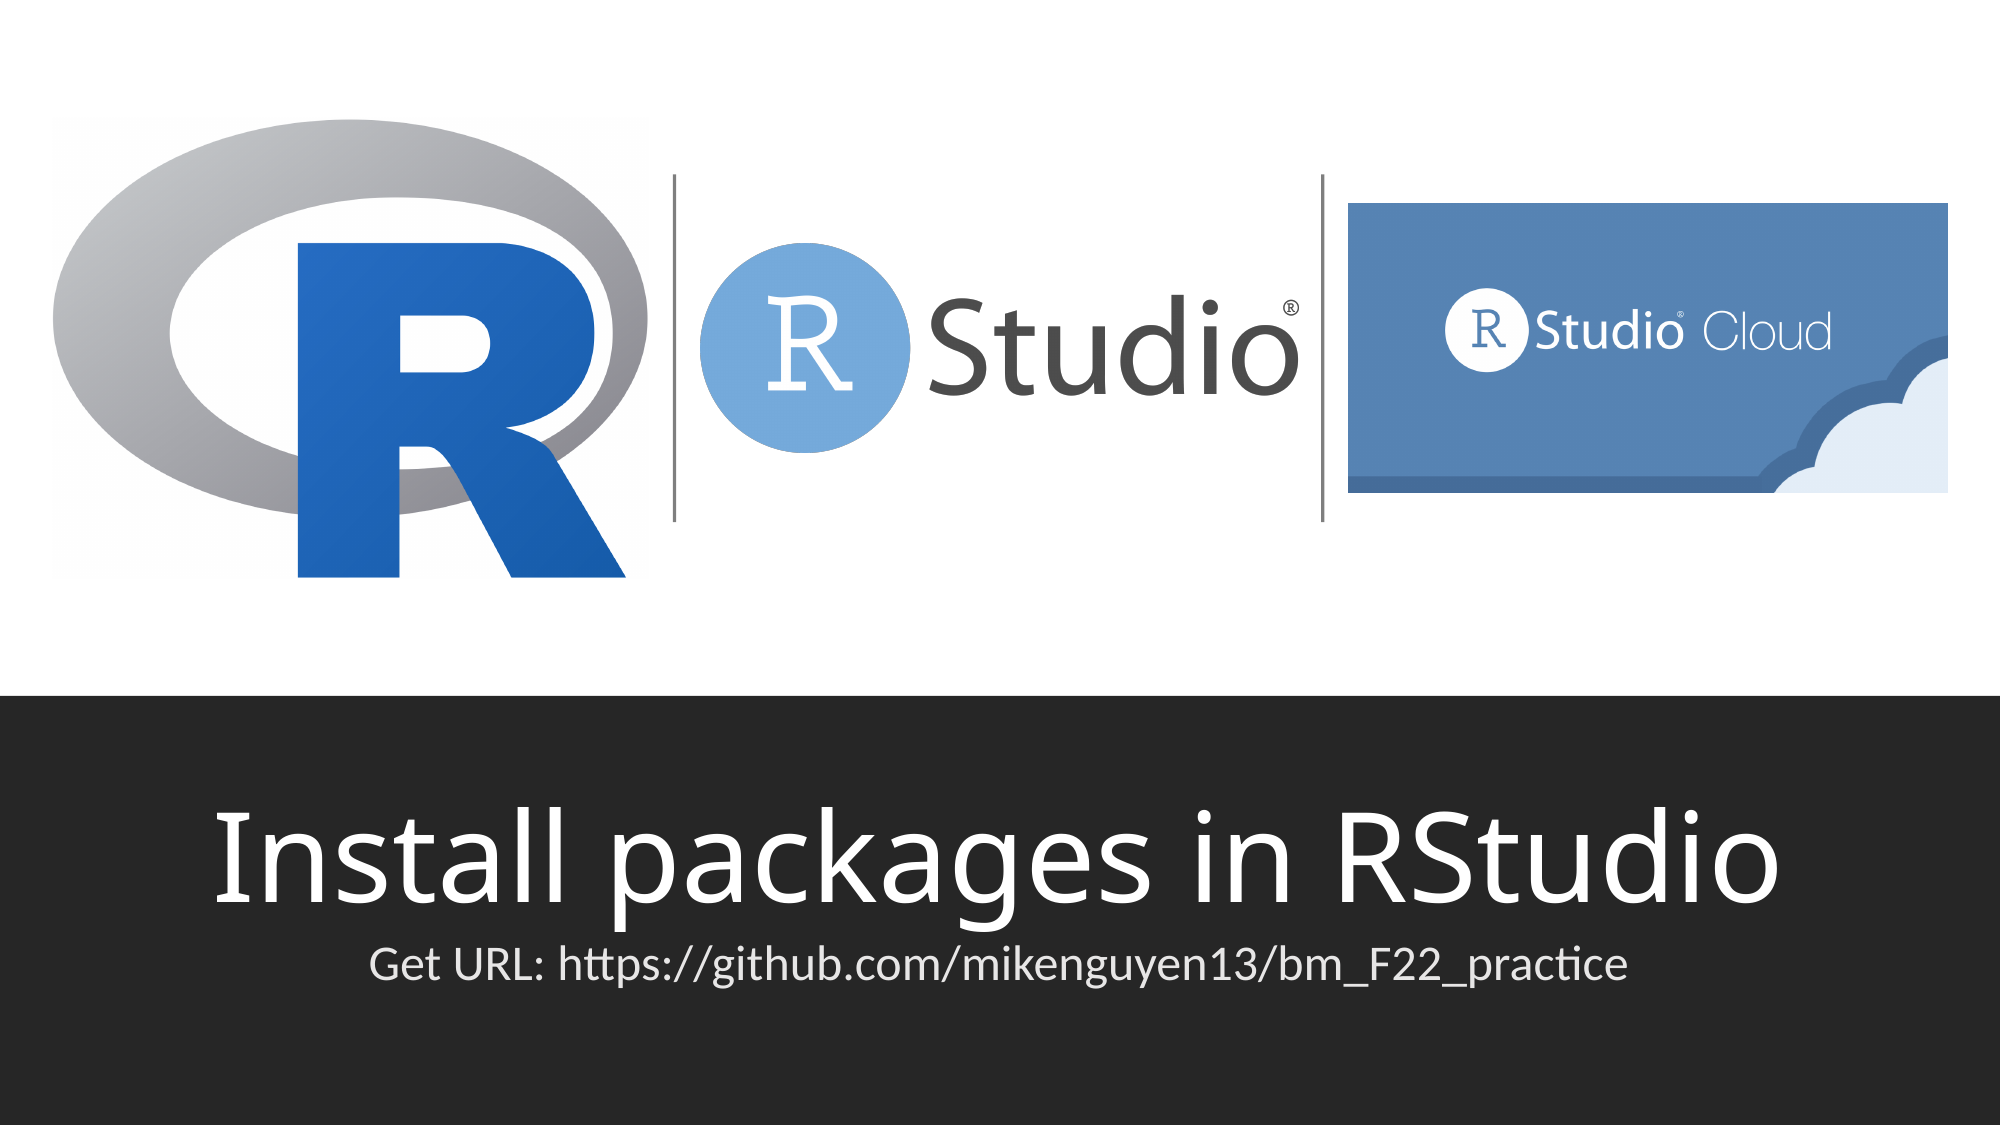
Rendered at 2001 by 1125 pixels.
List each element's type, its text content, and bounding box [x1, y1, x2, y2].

list Get URL: https://github.com/mikenguyen13/bm_F22_practice [225, 929, 1773, 1048]
picture [700, 243, 1300, 453]
text_box [0, 695, 2000, 1125]
picture [52, 117, 649, 580]
title Install packages in RStudio [115, 738, 1882, 937]
picture [1348, 203, 1948, 493]
